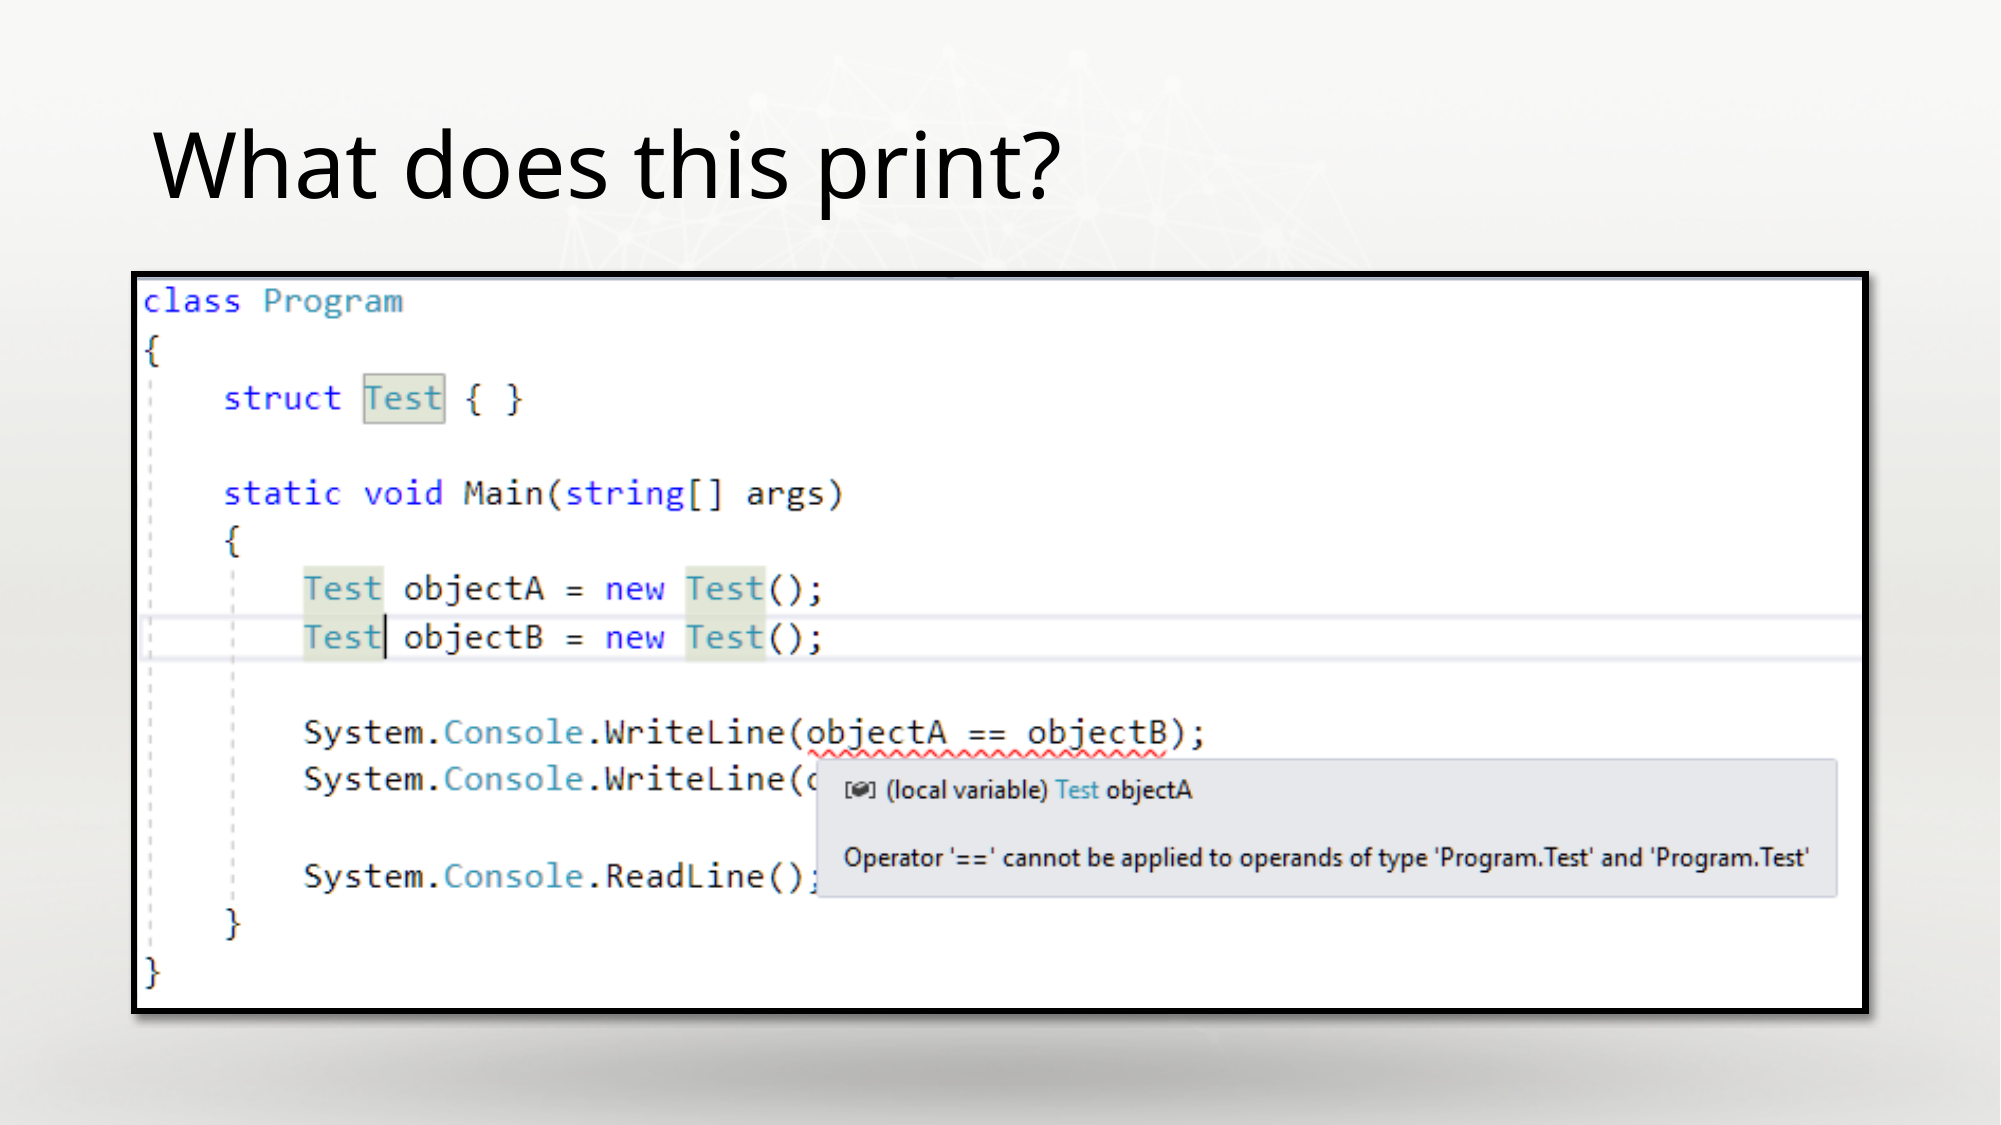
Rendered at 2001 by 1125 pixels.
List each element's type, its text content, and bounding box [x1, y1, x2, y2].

picture [137, 277, 1863, 1009]
title What does this print? [137, 59, 1863, 270]
